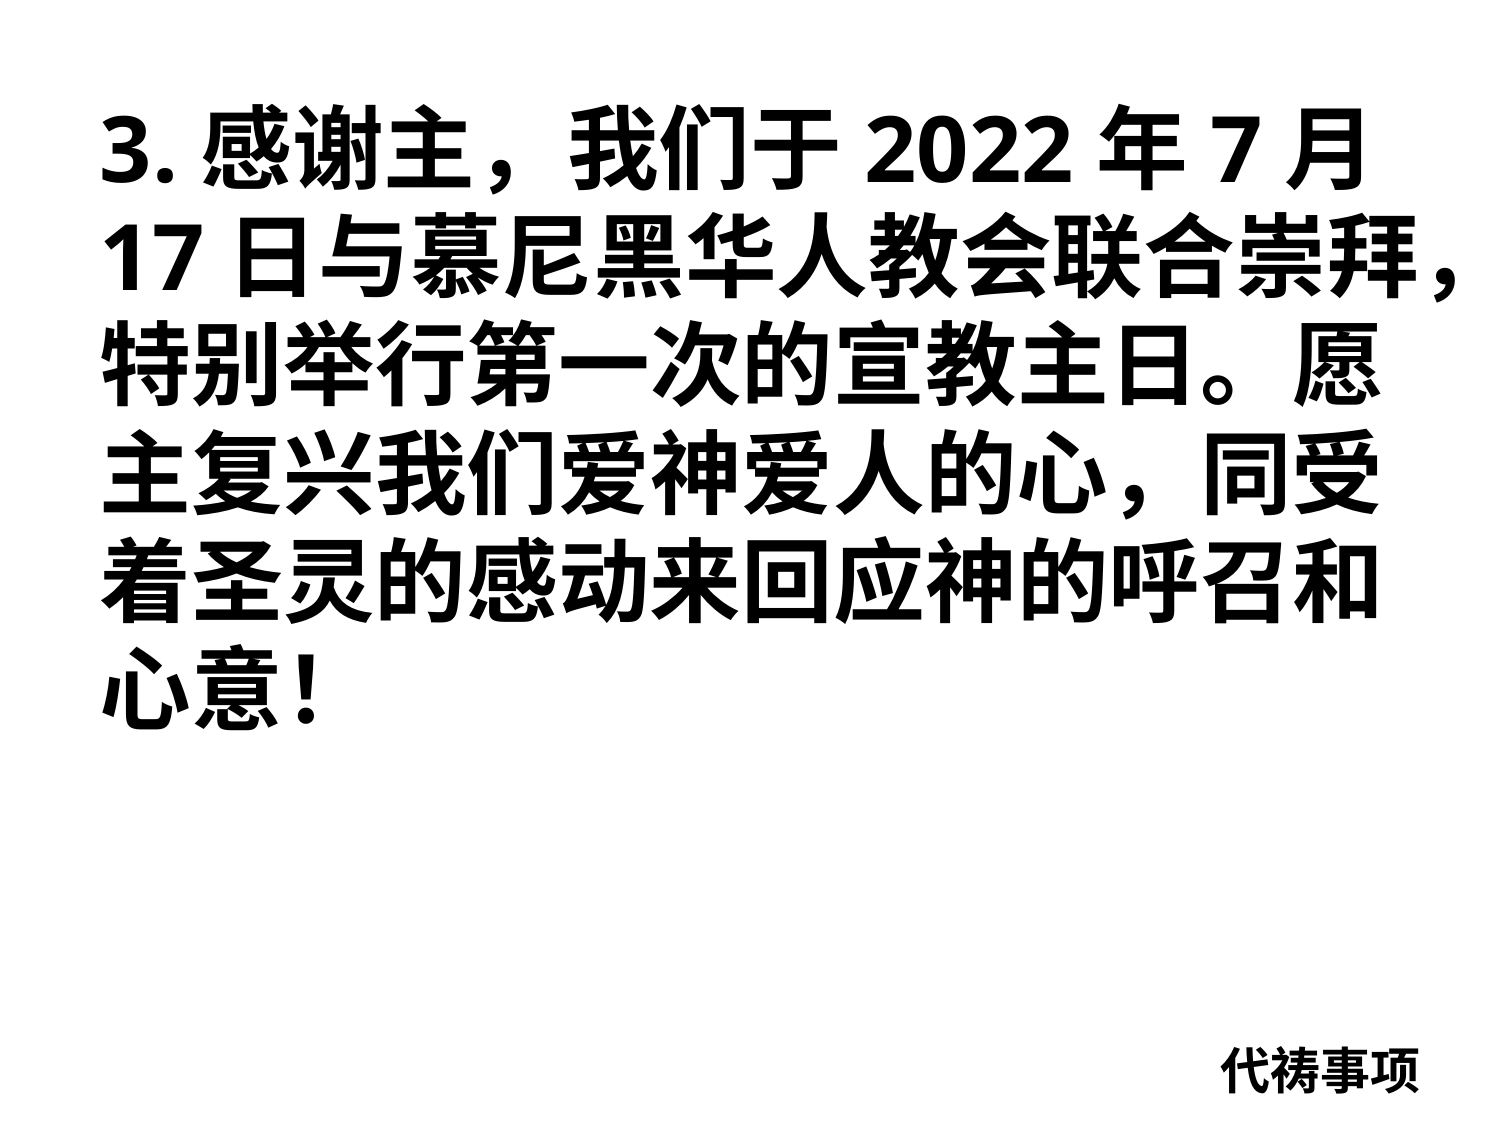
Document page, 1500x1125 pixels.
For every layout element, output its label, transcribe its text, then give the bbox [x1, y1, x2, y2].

text_box 代祷事项 [82, 1033, 1436, 1107]
text_box 3.感谢主，我们于2022年7月17日与慕尼黑华人教会联合崇拜，特别举行第一次的宣教主日。愿主复兴我们爱神爱人的心，同受着圣灵的感动来回应神的呼召和心意！ [84, 84, 1438, 750]
